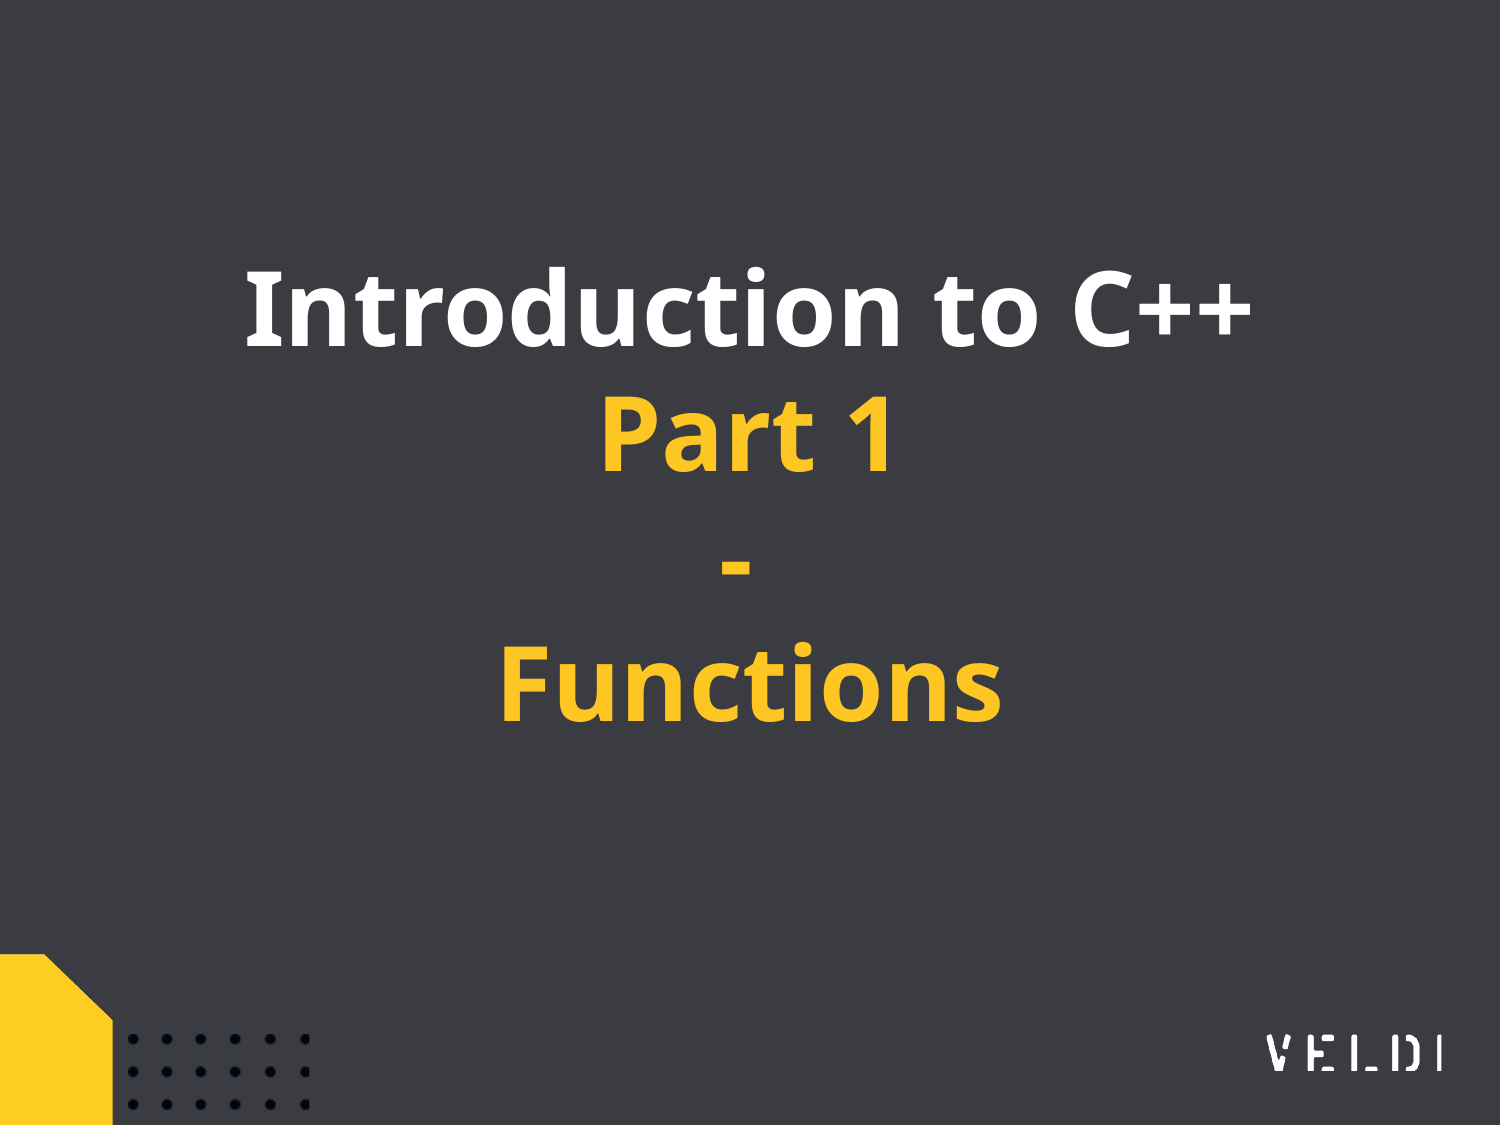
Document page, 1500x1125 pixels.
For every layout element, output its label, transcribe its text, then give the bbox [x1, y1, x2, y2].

text_box Introduction to C++ Part 1 - Functions [112, 349, 1388, 636]
